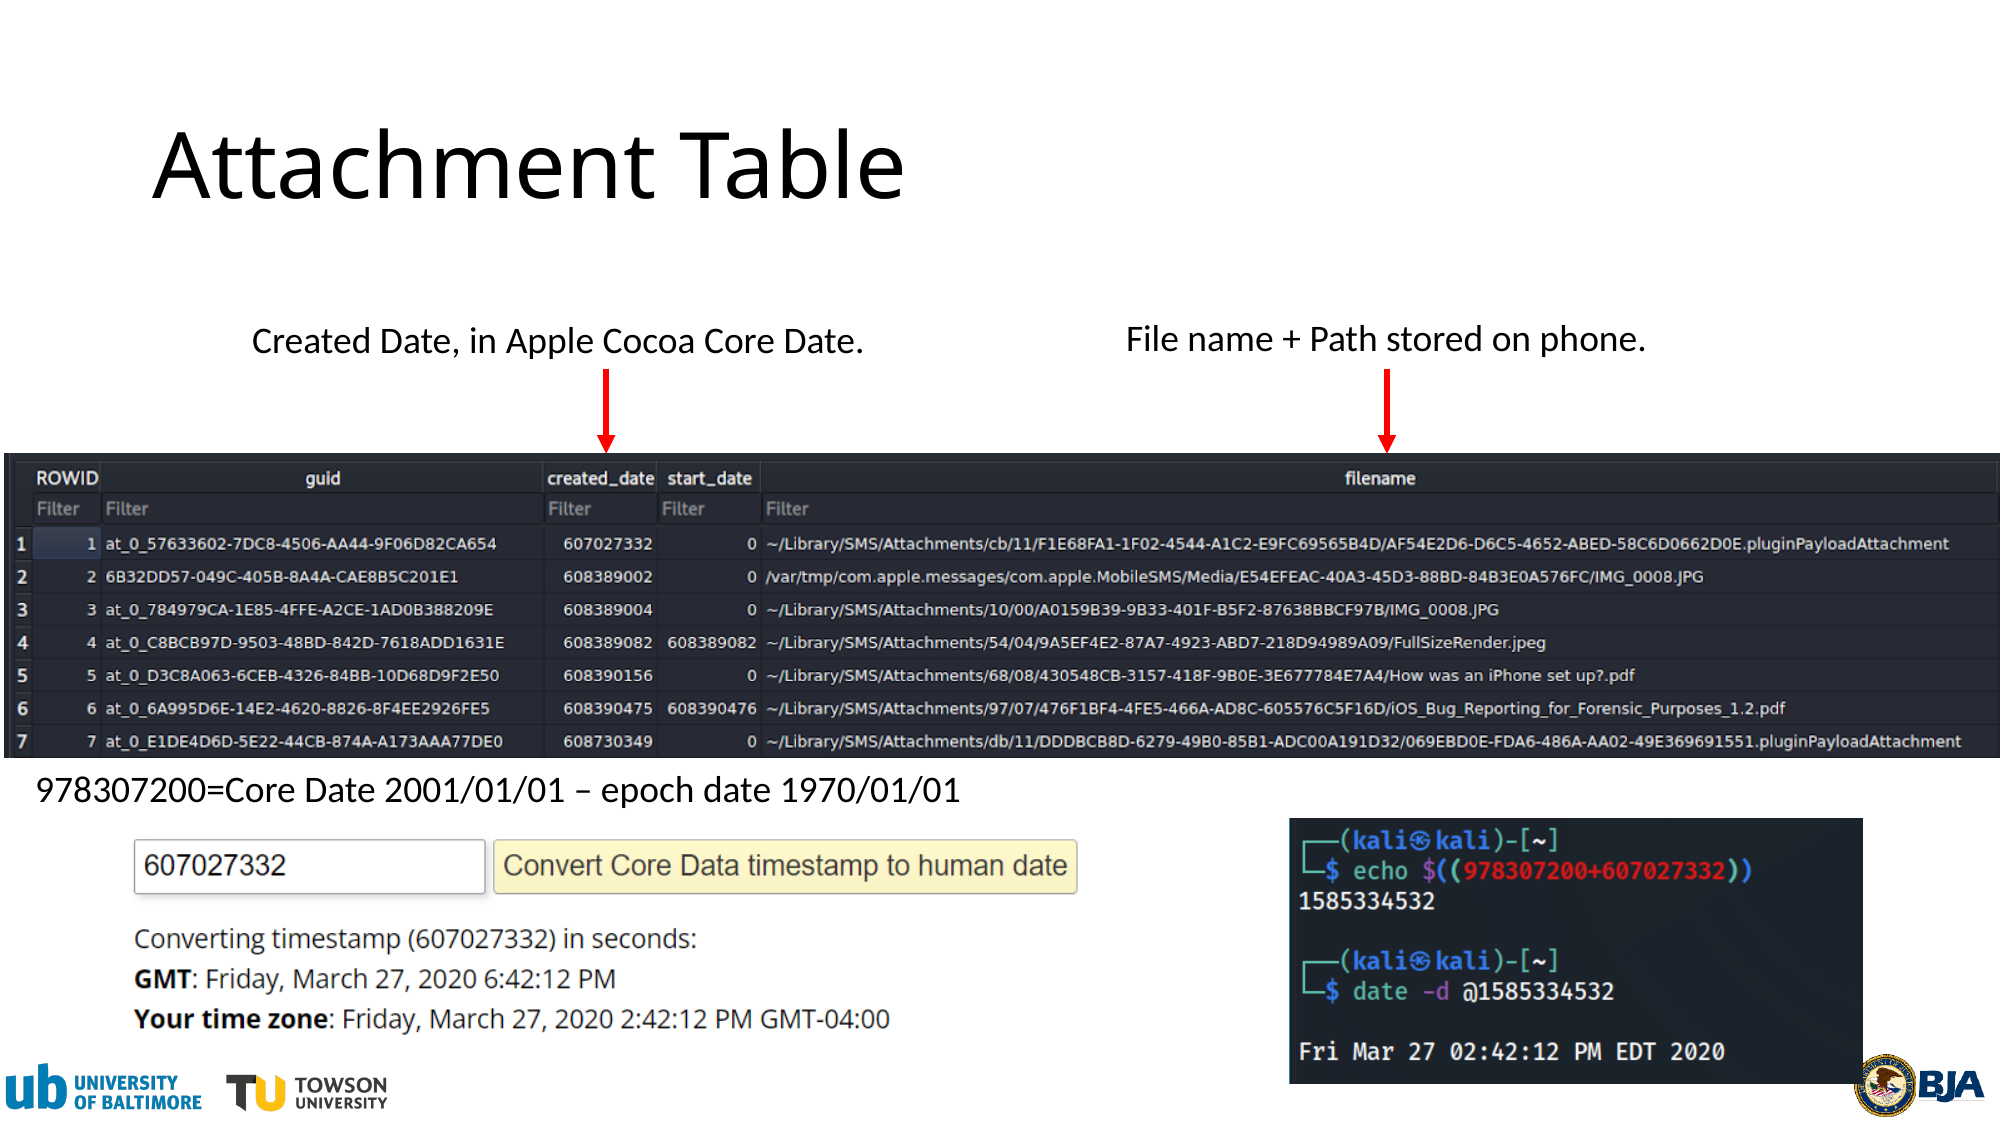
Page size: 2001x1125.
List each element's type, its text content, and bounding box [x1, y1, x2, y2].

text_box 978307200=Core Date 2001/01/01 – epoch date 1970/01/01 [20, 758, 1033, 818]
picture [4, 453, 2000, 758]
title Attachment Table [137, 59, 1863, 278]
picture [0, 823, 1104, 1125]
text_box Created Date, in Apple Cocoa Core Date. [237, 308, 880, 368]
picture [1289, 818, 1986, 1117]
text_box File name + Path stored on phone. [1111, 306, 1663, 367]
